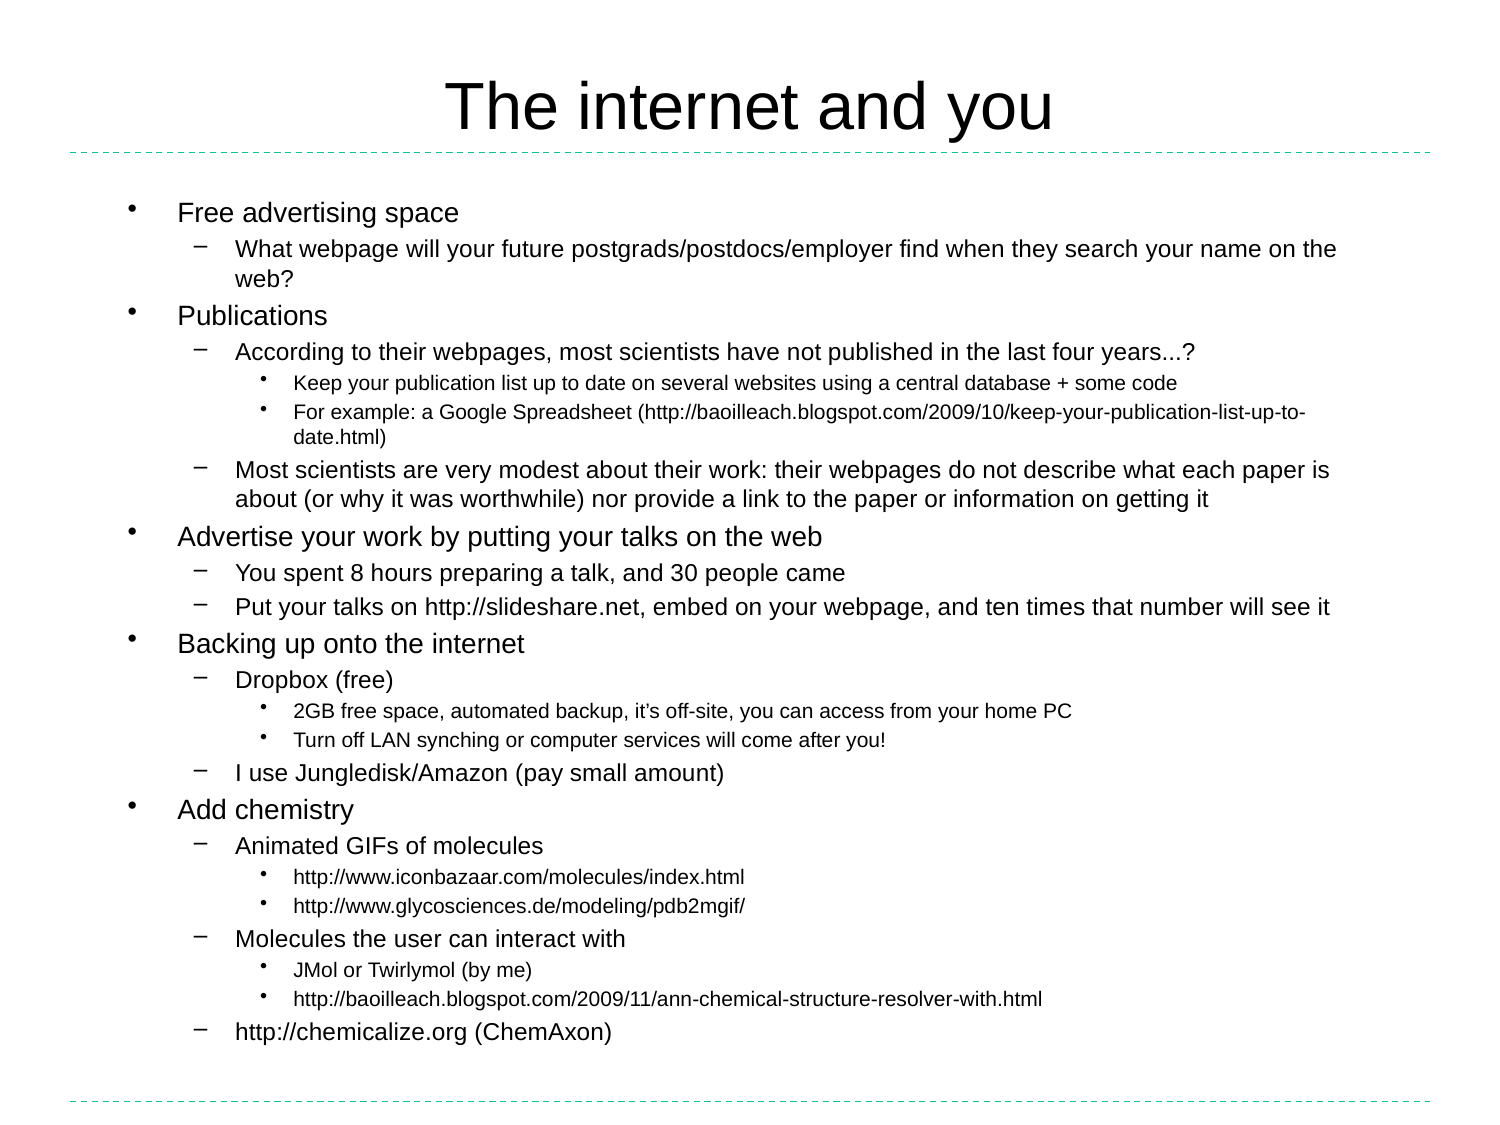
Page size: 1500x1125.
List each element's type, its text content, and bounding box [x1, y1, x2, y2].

title The internet and you [112, 52, 1388, 153]
list Free advertising space What webpage will your future postgrads/postdocs/employer find when they search your name on the web? Publications According to their webpages, most scientists have not published in the last four years...? Keep your publication list up to date on several websites using a central database + some code For example: a Google Spreadsheet (http://baoilleach.blogspot.com/2009/10/keep-your-publication-list-up-to-date.html) Most scientists are very modest about their work: their webpages do not describe what each paper is about (or why it was worthwhile) nor provide a link to the paper or information on getting it Advertise your work by putting your talks on the web You spent 8 hours preparing a talk, and 30 people came Put your talks on http://slideshare.net, embed on your webpage, and ten times that number will see it Backing up onto the internet Dropbox (free) 2GB free space, automated backup, it’s off-site, you can access from your home PC Turn off LAN synching or computer services will come after you! I use Jungledisk/Amazon (pay small amount) Add chemistry Animated GIFs of molecules http://www.iconbazaar.com/molecules/index.html http://www.glycosciences.de/modeling/pdb2mgif/ Molecules the user can interact with JMol or Twirlymol (by me) http://baoilleach.blogspot.com/2009/11/ann-chemical-structure-resolver-with.html http://chemicalize.org (ChemAxon) [112, 187, 1388, 1079]
